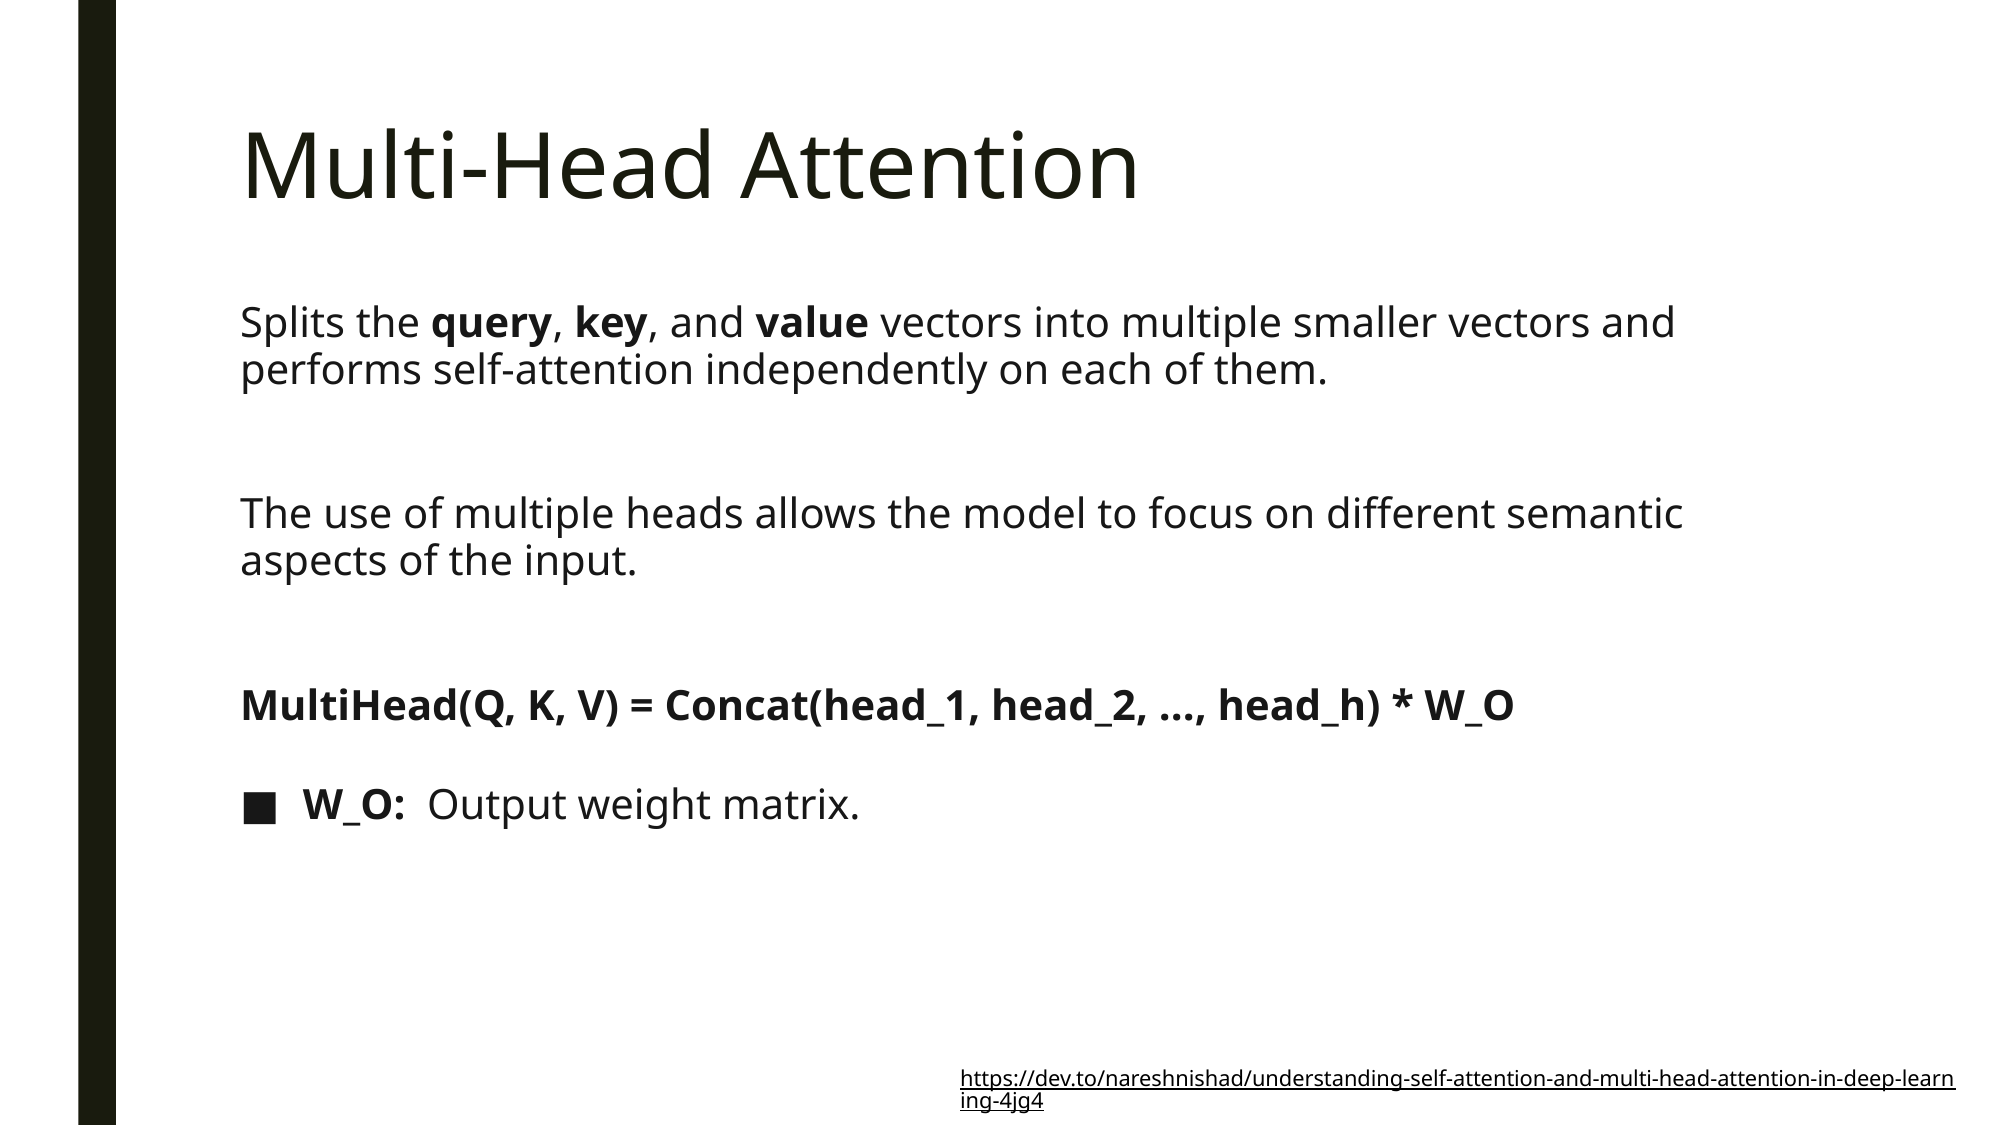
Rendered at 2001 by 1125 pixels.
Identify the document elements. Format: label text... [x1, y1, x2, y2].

text_box https://dev.to/nareshnishad/understanding-self-attention-and-multi-head-attention-in-deep-learning-4jg4 [945, 1056, 1972, 1125]
title Multi-Head Attention [225, 112, 1800, 292]
text_box Splits the query, key, and value vectors into multiple smaller vectors and performs self-attention independently on each of them. The use of multiple heads allows the model to focus on different semantic aspects of the input. MultiHead(Q, K, V) = Concat(head_1, head_2, ..., head_h) * W_O W_O: Output weight matrix. [224, 292, 1833, 1037]
